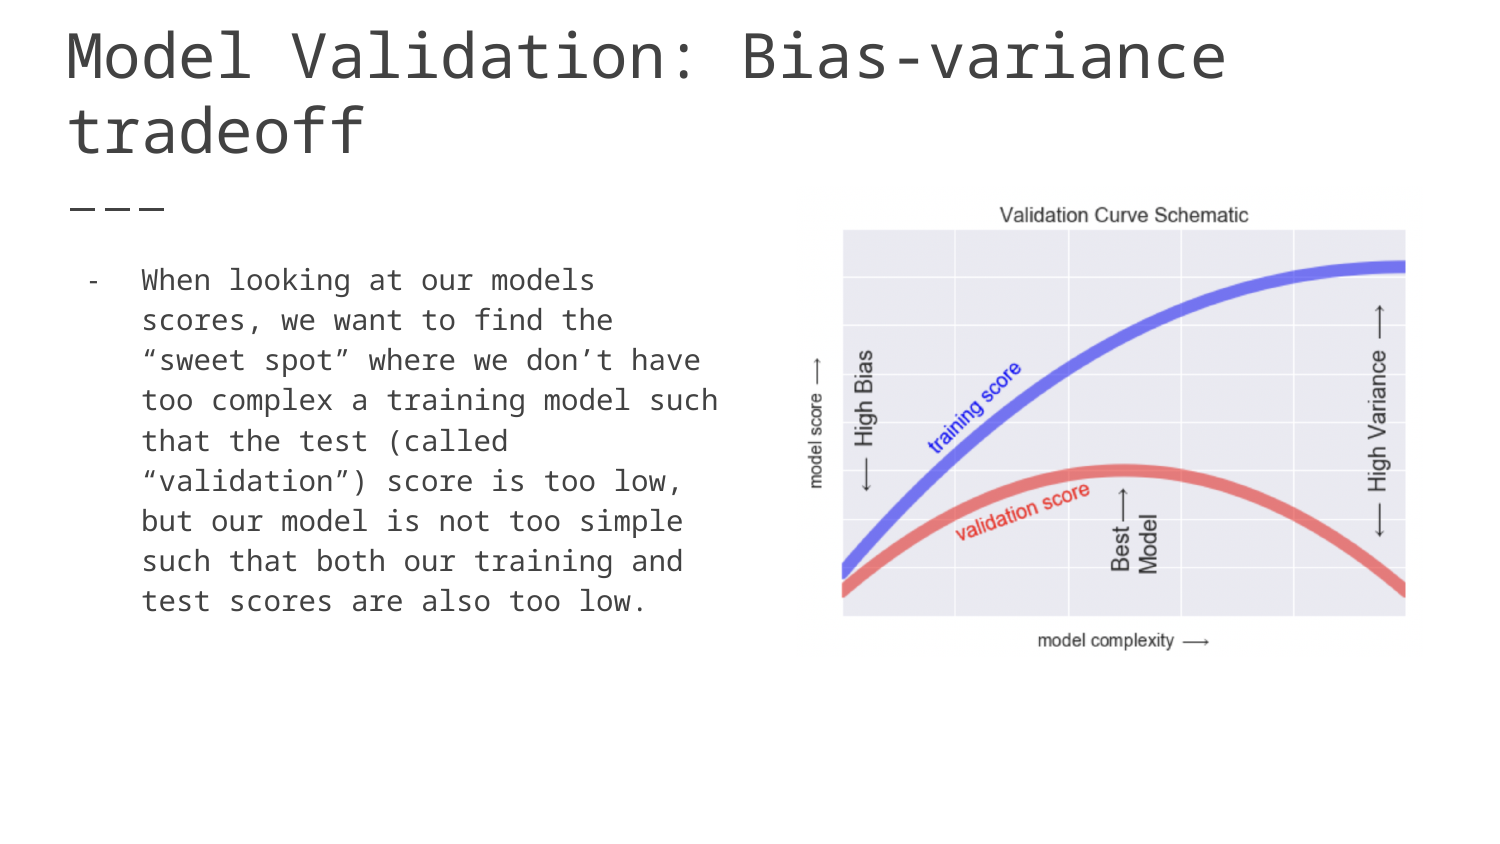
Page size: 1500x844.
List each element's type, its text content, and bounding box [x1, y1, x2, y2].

picture [796, 186, 1423, 658]
title Model Validation: Bias-variance tradeoff [51, 61, 1449, 182]
list When looking at our models scores, we want to find the “sweet spot” where we don’t have too complex a training model such that the test (called “validation”) score is too low, but our model is not too simple such that both our training and test scores are also too low. [51, 240, 750, 412]
